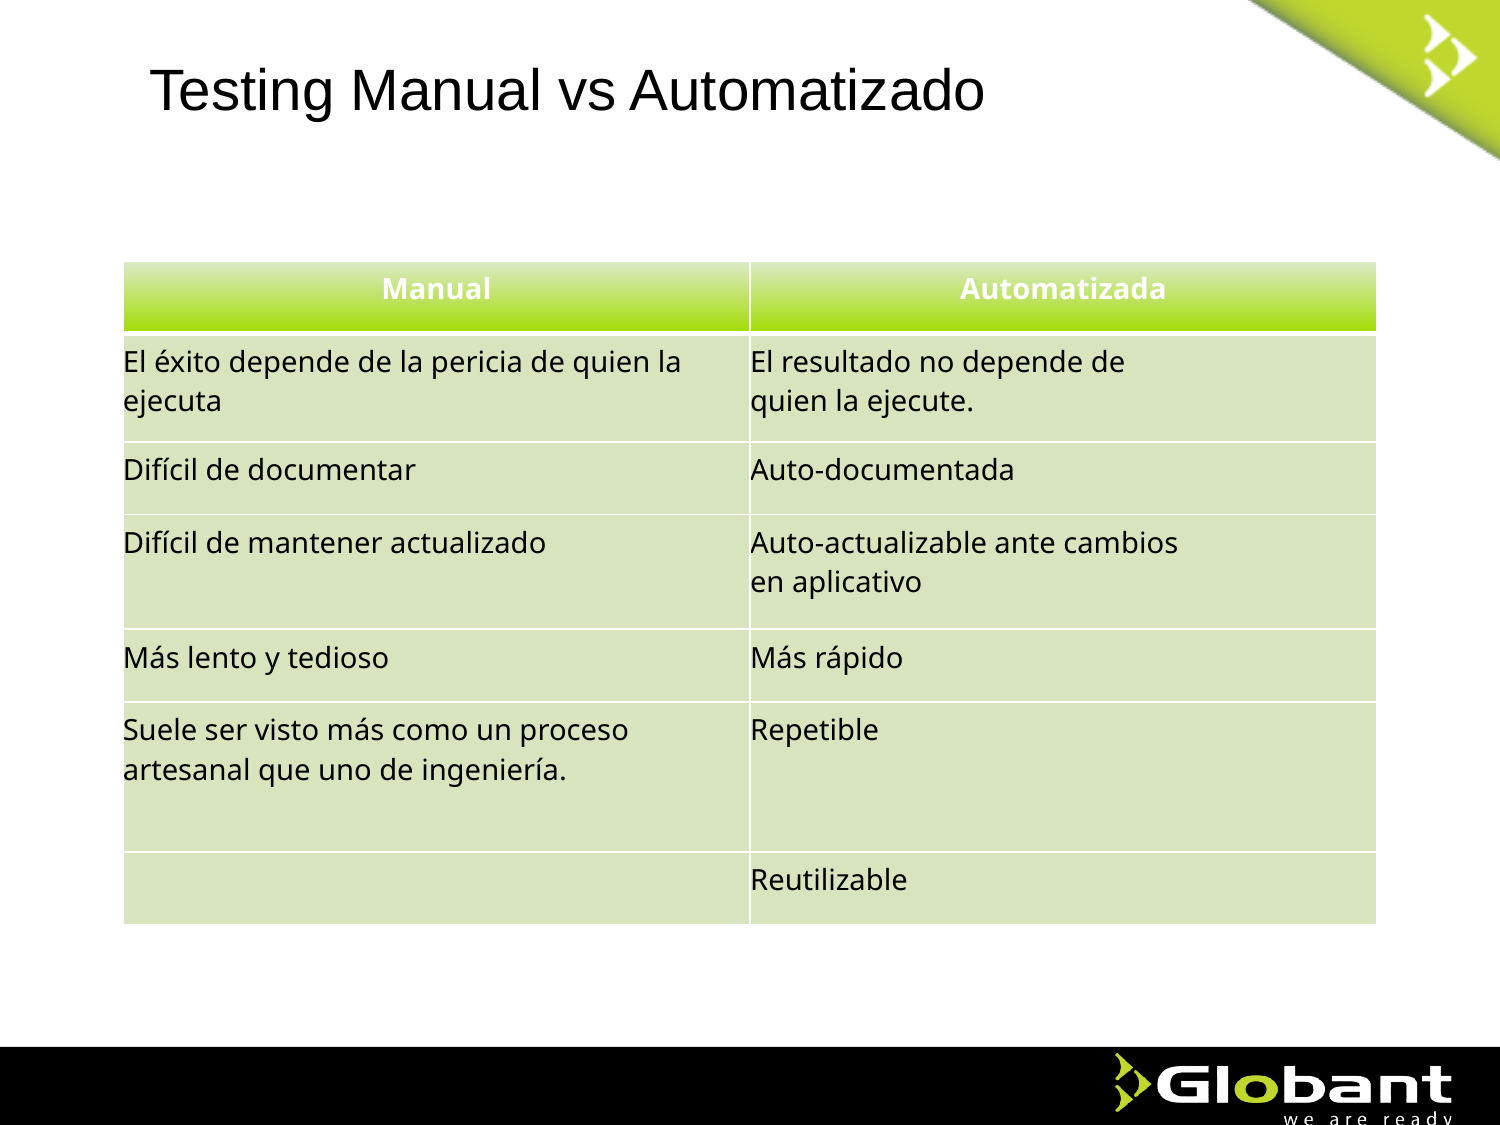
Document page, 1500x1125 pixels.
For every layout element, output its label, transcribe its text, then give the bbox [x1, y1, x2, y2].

table_cell Reutilizable [751, 853, 1376, 924]
table_cell Auto-documentada [751, 443, 1376, 514]
table_cell Suele ser visto más como un proceso artesanal que uno de ingeniería. [124, 703, 749, 851]
table_header Automatizada [751, 262, 1376, 331]
table_cell Más lento y tedioso [124, 630, 749, 701]
title Introducción al Testing automatizado [112, 349, 122, 591]
table_cell Repetible [751, 703, 1376, 851]
table_cell Más rápido [751, 630, 1376, 701]
picture [1115, 1053, 1452, 1125]
title Introducción al Testing automatizado [1378, 349, 1388, 591]
picture [1246, 0, 1500, 163]
table_header Manual [124, 262, 749, 331]
table_cell Difícil de mantener actualizado [124, 515, 749, 628]
text_box Testing Manual vs Automatizado [24, 24, 1113, 150]
table_cell [124, 853, 749, 924]
table_cell Difícil de documentar [124, 443, 749, 514]
table_cell El resultado no depende de quien la ejecute. [751, 336, 1376, 441]
table_cell Auto-actualizable ante cambios en aplicativo [751, 515, 1376, 628]
table_cell El éxito depende de la pericia de quien la ejecuta [124, 336, 749, 441]
